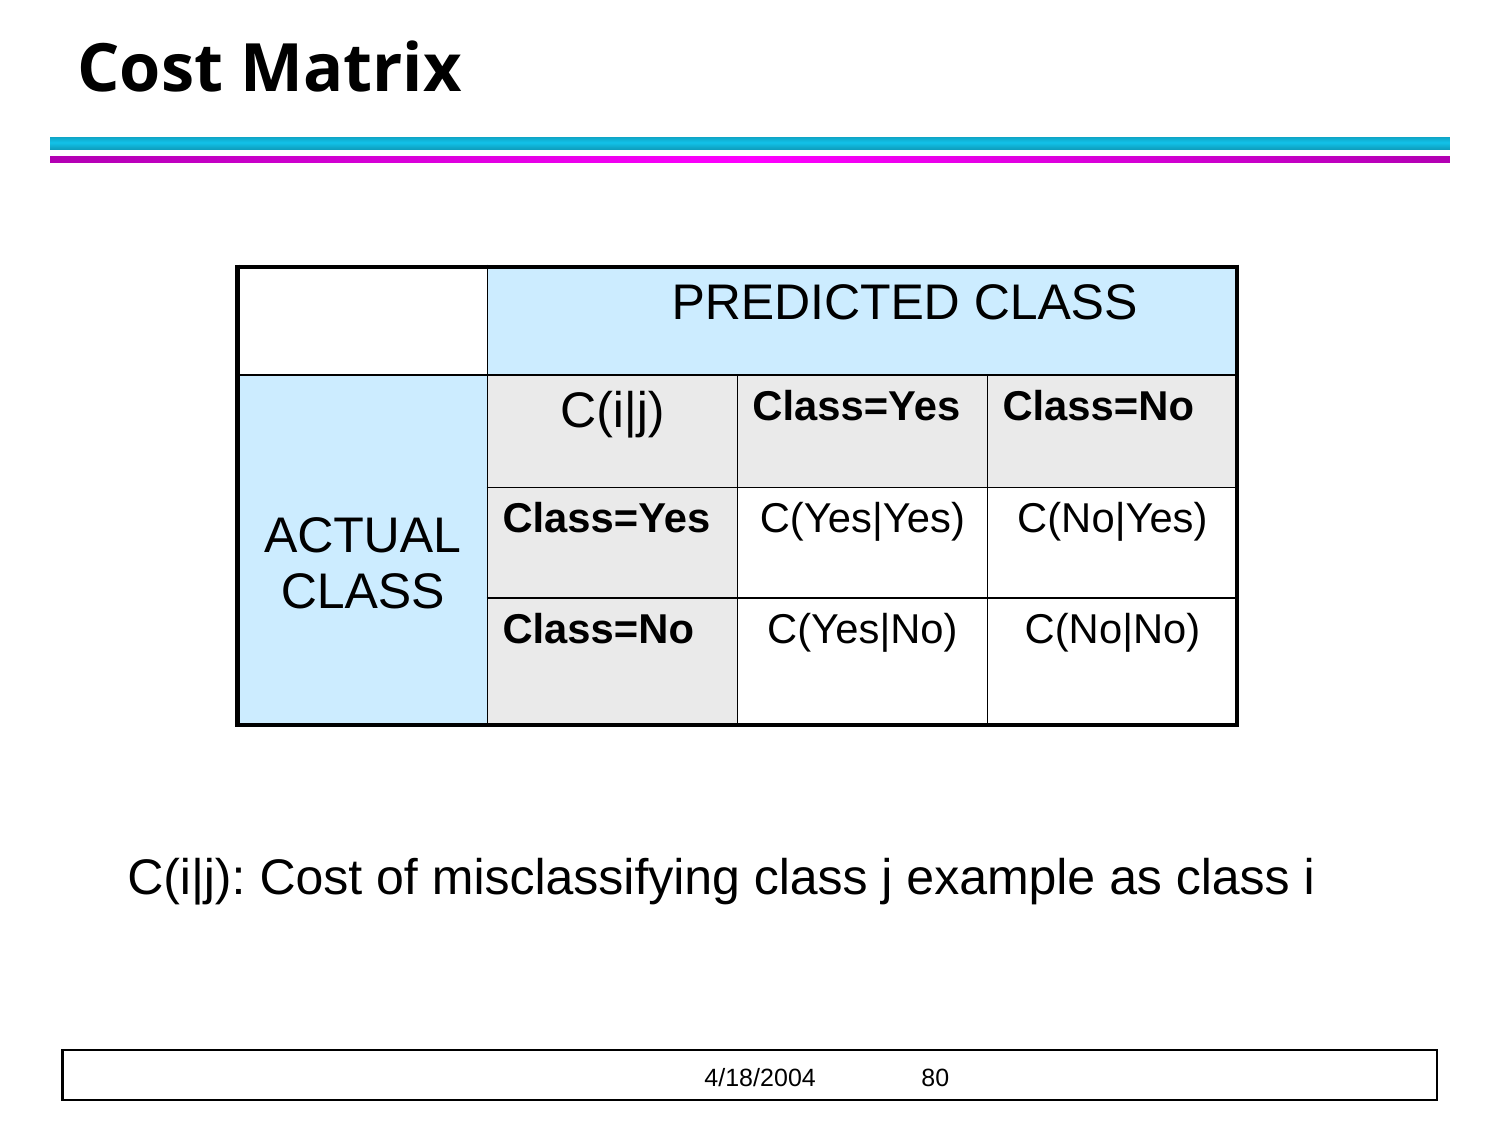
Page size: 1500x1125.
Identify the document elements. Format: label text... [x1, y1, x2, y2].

table_cell ACTUAL CLASS [240, 376, 487, 723]
table_cell C(No|Yes) [988, 488, 1235, 597]
table_cell C(Yes|Yes) [738, 488, 987, 597]
table_cell C(i|j) [488, 376, 737, 487]
title Cost Matrix [62, 24, 1421, 113]
table_cell Class=Yes [488, 488, 737, 597]
table_header PREDICTED CLASS [488, 269, 1235, 374]
table_cell Class=Yes [738, 376, 987, 487]
table_cell Class=No [488, 599, 737, 723]
table_cell Class=No [988, 376, 1235, 487]
table_cell C(Yes|No) [738, 599, 987, 723]
table_header [240, 269, 487, 374]
text_box C(i|j): Cost of misclassifying class j example as class i [112, 837, 1400, 988]
table_cell C(No|No) [988, 599, 1235, 723]
